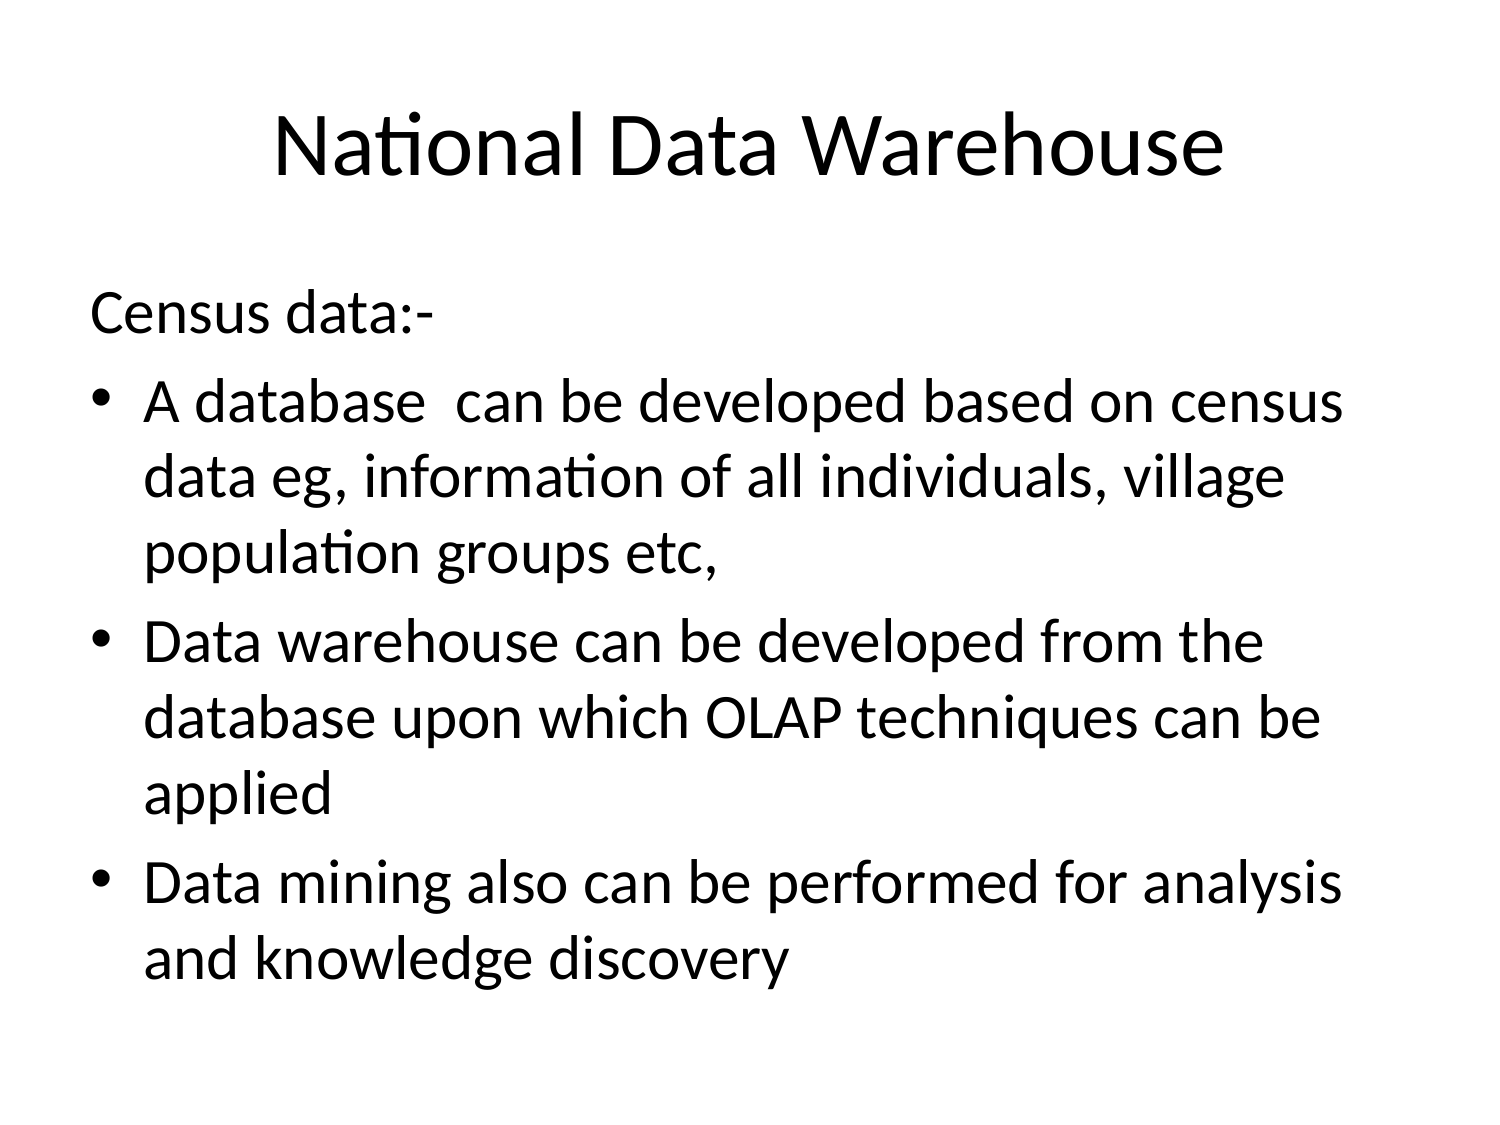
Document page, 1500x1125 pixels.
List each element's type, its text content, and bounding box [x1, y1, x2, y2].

title National Data Warehouse [75, 45, 1425, 233]
list Census data:- A database can be developed based on census data eg, information of all individuals, village population groups etc, Data warehouse can be developed from the database upon which OLAP techniques can be applied Data mining also can be performed for analysis and knowledge discovery [75, 262, 1425, 1005]
